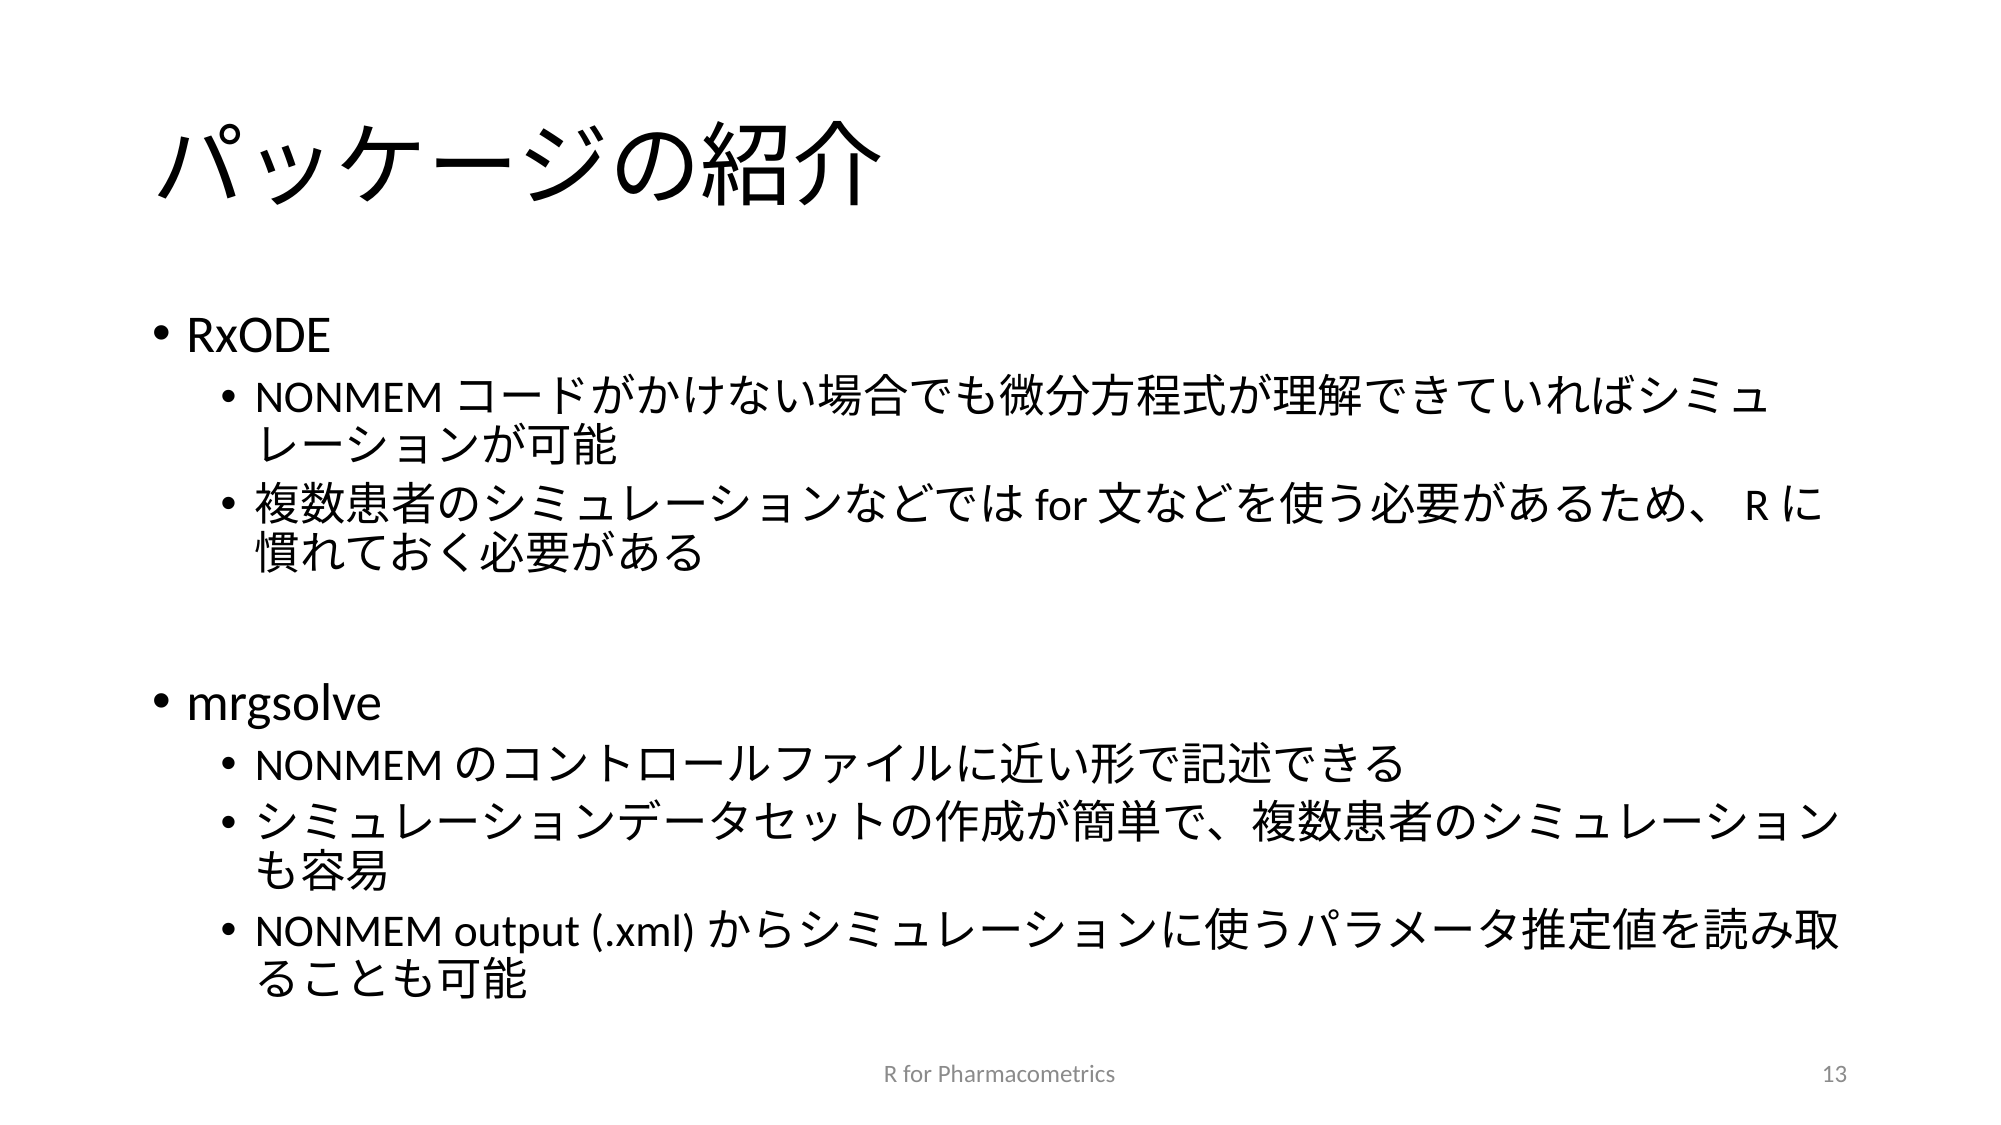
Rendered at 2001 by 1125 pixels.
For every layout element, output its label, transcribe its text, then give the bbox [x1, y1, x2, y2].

title パッケージの紹介 [137, 59, 1863, 278]
footer R for Pharmacometrics [662, 1042, 1338, 1103]
slide_number 13 [1412, 1042, 1863, 1103]
list RxODE NONMEMコードがかけない場合でも微分方程式が理解できていればシミュレーションが可能 複数患者のシミュレーションなどではfor文などを使う必要があるため、Rに慣れておく必要がある mrgsolve NONMEMのコントロールファイルに近い形で記述できる シミュレーションデータセットの作成が簡単で、複数患者のシミュレーションも容易 NONMEM output (.xml)からシミュレーションに使うパラメータ推定値を読み取ることも可能 [137, 299, 1863, 1014]
